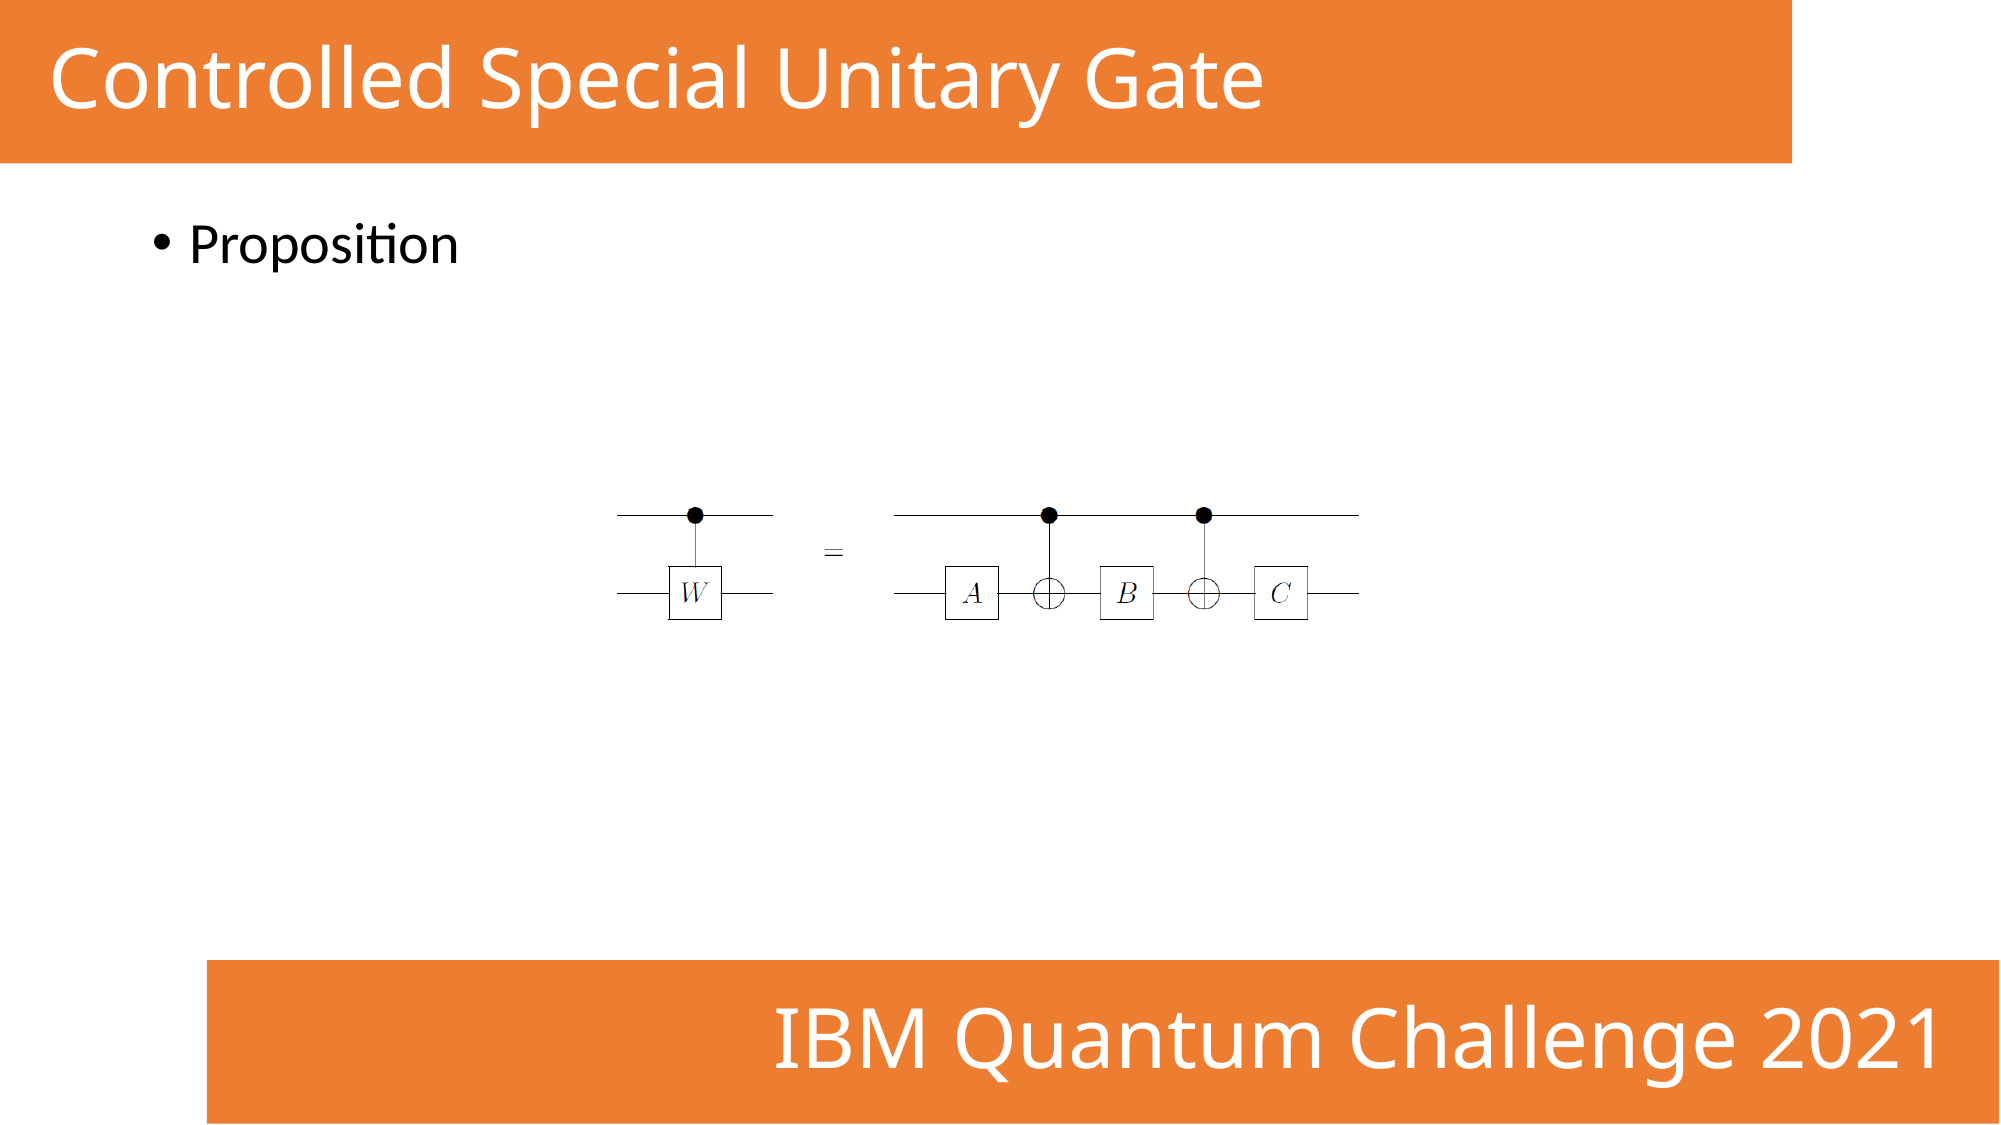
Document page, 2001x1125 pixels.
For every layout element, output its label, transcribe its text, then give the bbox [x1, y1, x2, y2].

picture [574, 464, 1426, 661]
list Proposition [136, 205, 1862, 920]
list IBM Quantum Challenge 2021 [240, 983, 1966, 1101]
title Controlled Special Unitary Gate [33, 23, 1759, 140]
